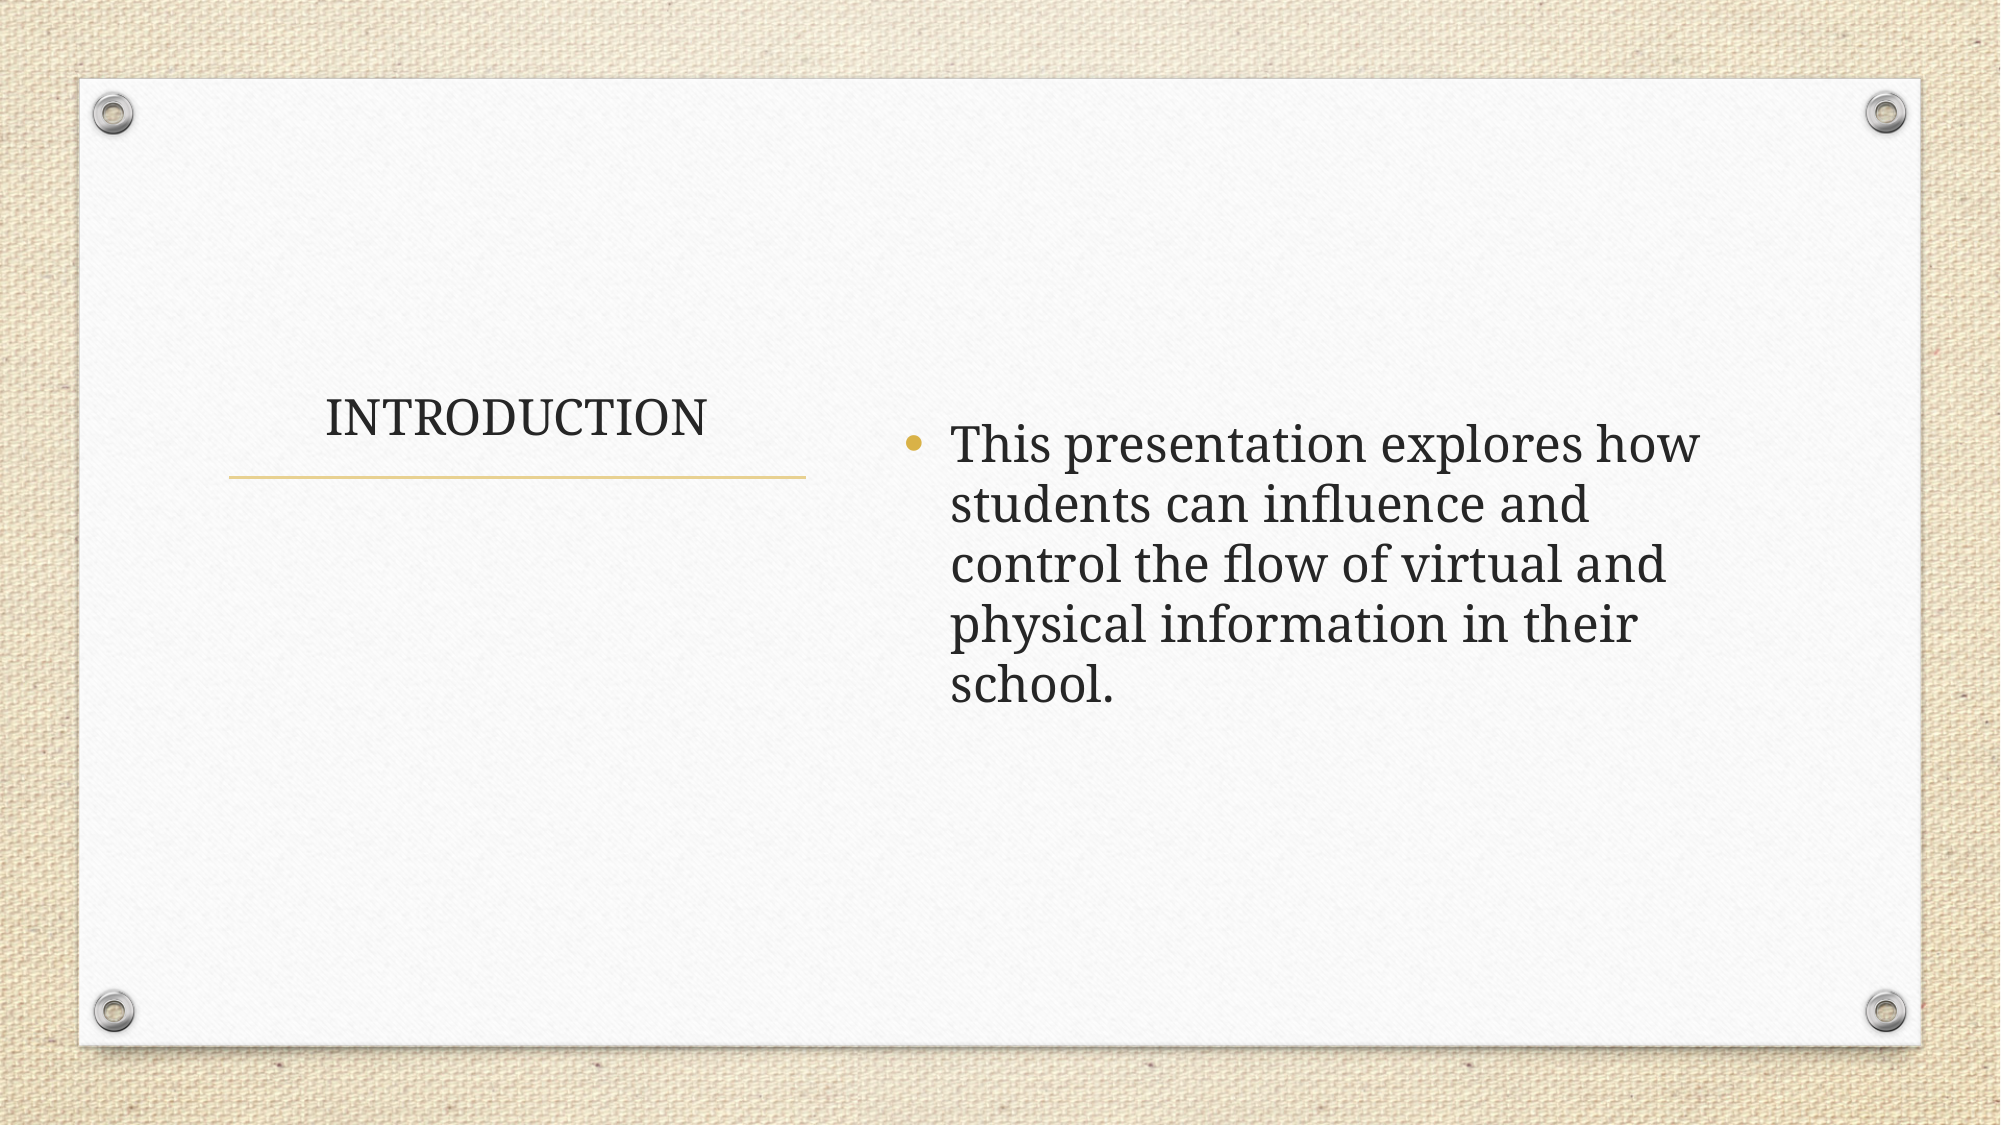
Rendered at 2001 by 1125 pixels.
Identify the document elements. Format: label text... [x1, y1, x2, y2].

title INTRODUCTION [212, 227, 823, 453]
picture [0, 0, 2001, 1125]
list This presentation explores how students can influence and control the flow of virtual and physical information in their school. [888, 161, 1787, 964]
